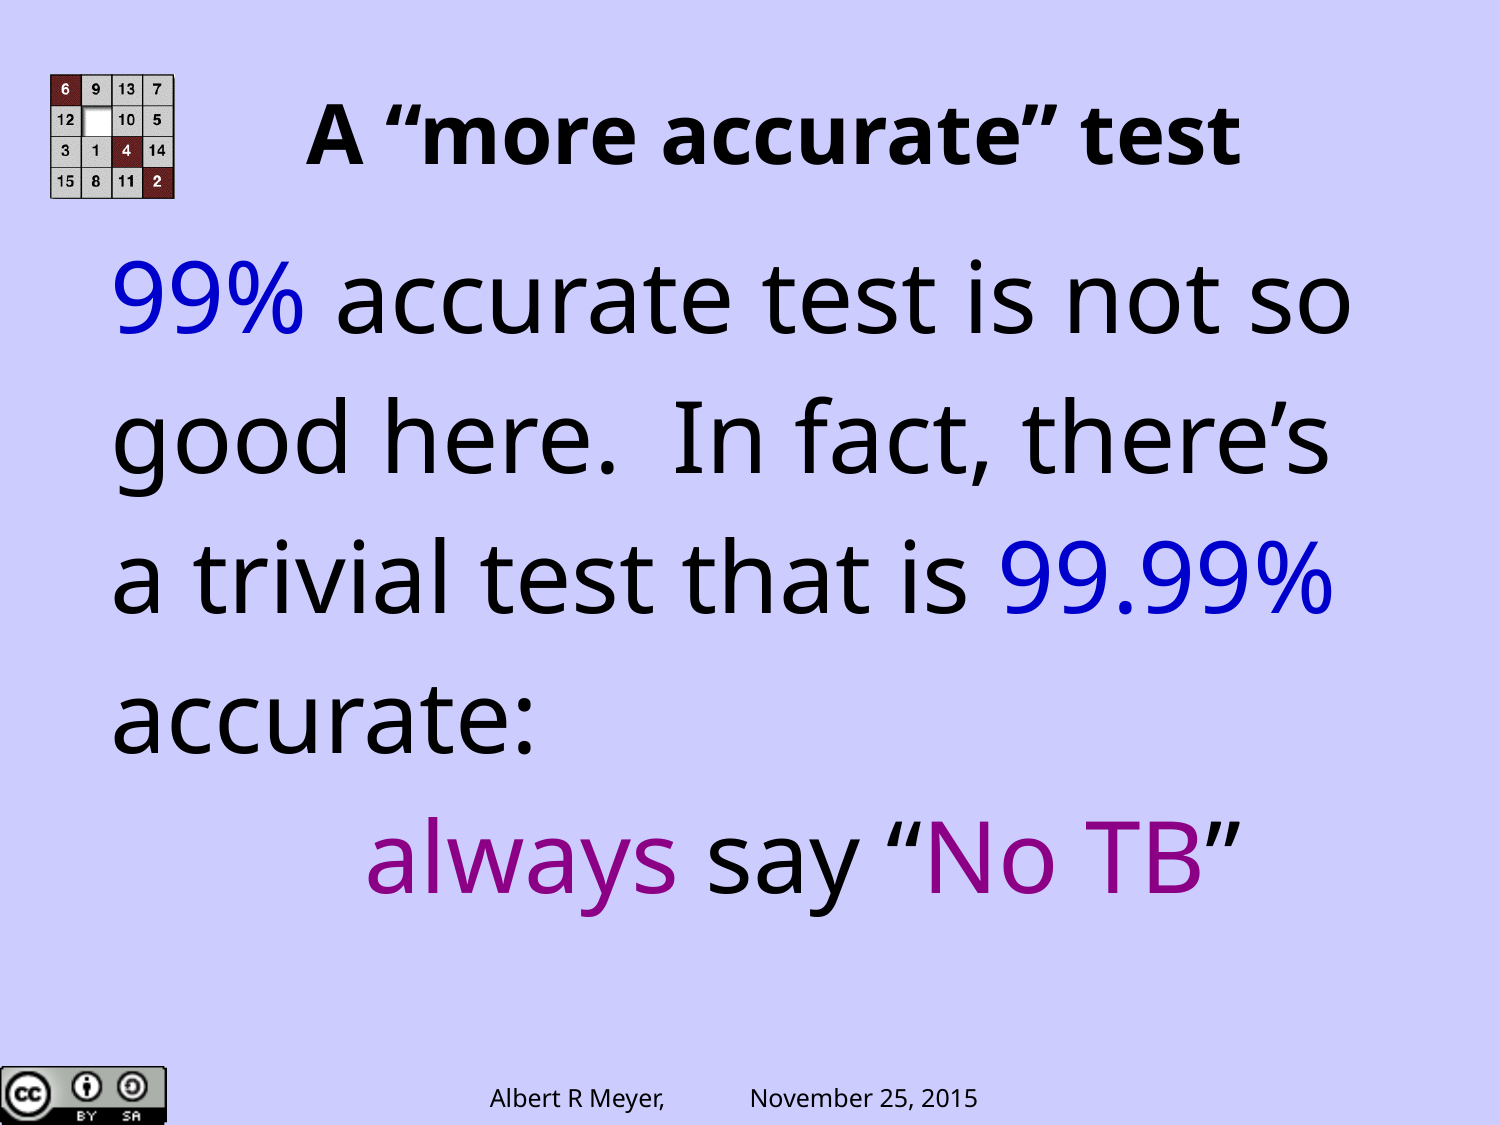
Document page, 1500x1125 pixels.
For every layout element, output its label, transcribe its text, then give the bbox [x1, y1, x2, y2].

text_box 99% accurate test is not so good here. In fact, there’s a trivial test that is 99.99% accurate: always say “No TB” [95, 226, 1372, 921]
picture [50, 74, 175, 199]
picture [0, 1066, 167, 1125]
text_box A “more accurate” test [237, 62, 1313, 200]
